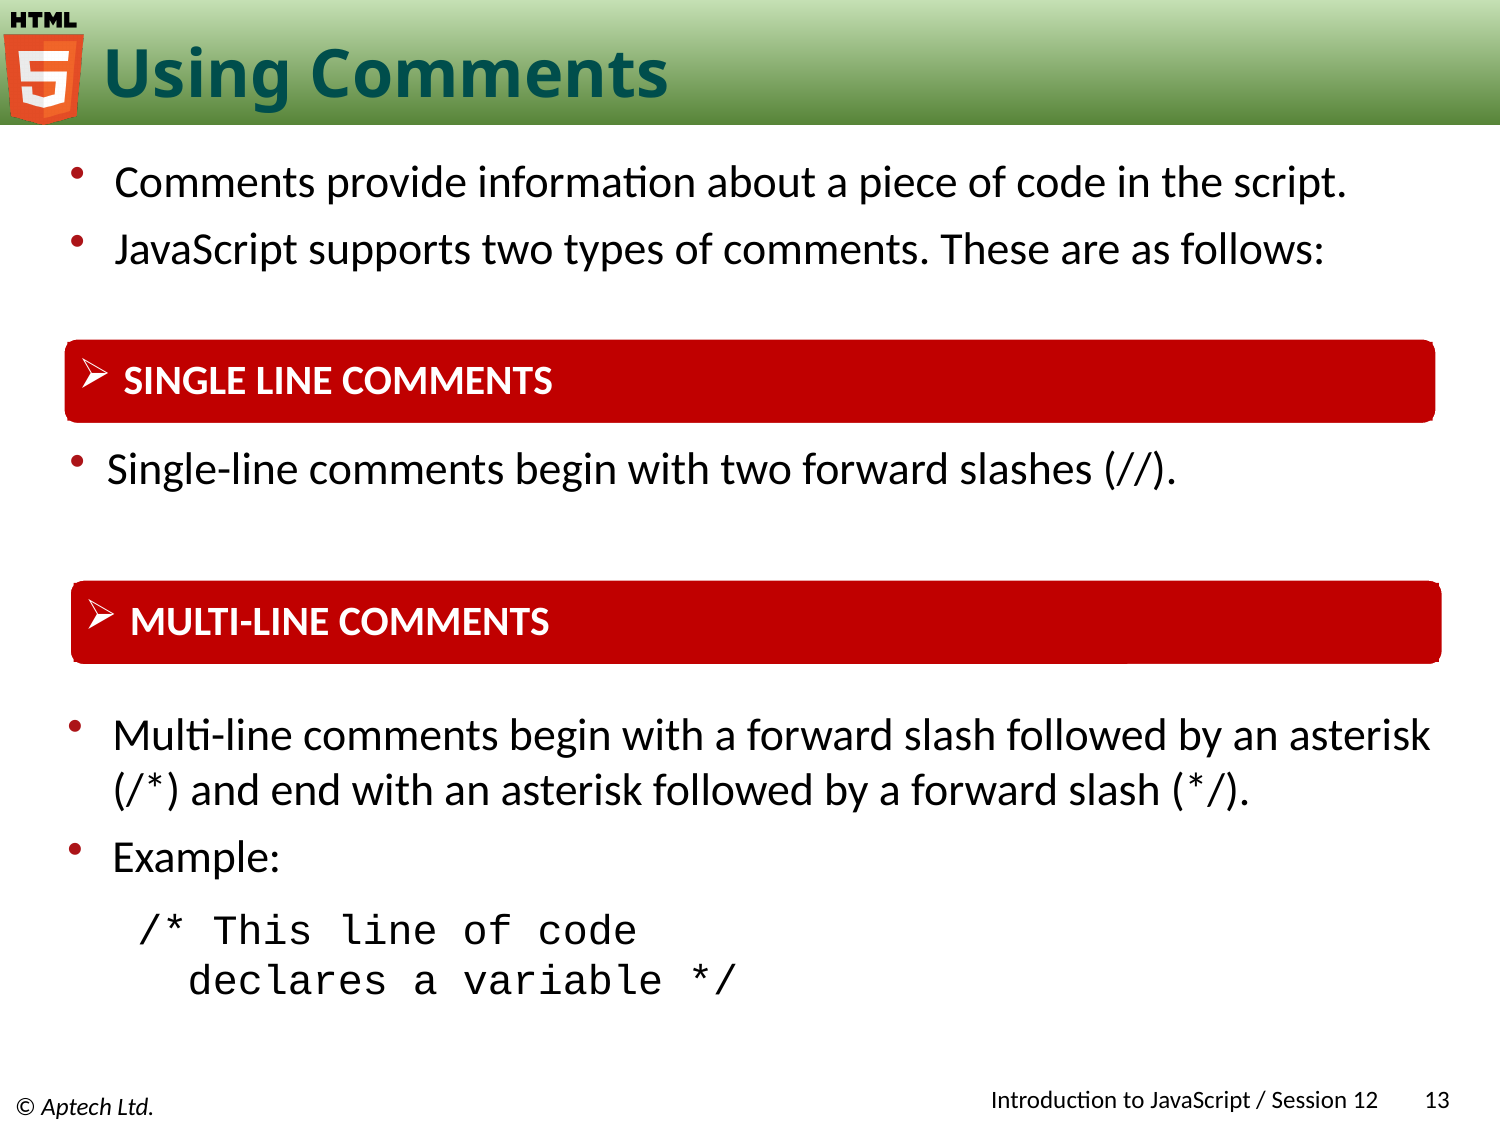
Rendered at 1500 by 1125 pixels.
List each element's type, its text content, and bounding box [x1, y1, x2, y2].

text_box Single-line comments begin with two forward slashes (//). [7, 433, 1433, 509]
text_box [62, 337, 1438, 426]
text_box Multi-line comments begin with a forward slash followed by an asterisk (/*) and end with an asterisk followed by a forward slash (*/). Example: /* This line of code declares a variable */ [22, 687, 1448, 1075]
title Using Comments [87, 37, 1338, 106]
picture [0, 12, 100, 125]
text_box Comments provide information about a piece of code in the script. JavaScript supports two types of comments. These are as follows: [24, 141, 1450, 284]
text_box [68, 578, 1444, 667]
footer Introduction to JavaScript / Session 12 [412, 1084, 1400, 1113]
slide_number 13 [1400, 1084, 1465, 1113]
